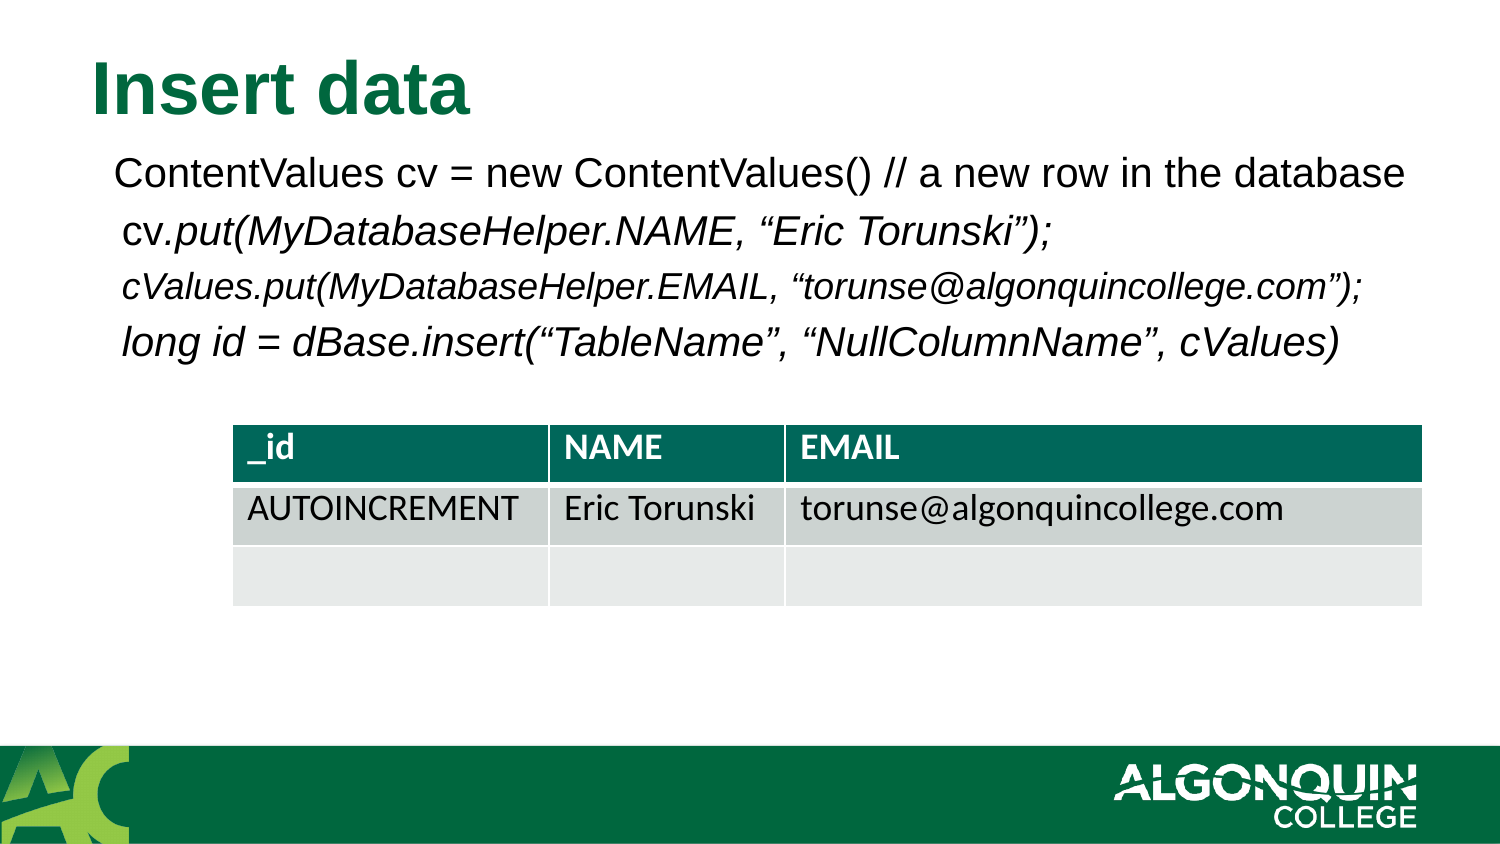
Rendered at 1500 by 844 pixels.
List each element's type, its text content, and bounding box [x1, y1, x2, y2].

table_cell torunse@algonquincollege.com [786, 488, 1422, 545]
table_cell [786, 547, 1422, 606]
list ContentValues cv = new ContentValues() // a new row in the database cv.put(MyDatabaseHelper.NAME, “Eric Torunski”); cValues.put(MyDatabaseHelper.EMAIL, “torunse@algonquincollege.com”); long id = dBase.insert(“TableName”, “NullColumnName”, cValues) [41, 138, 1424, 387]
table_cell [550, 547, 784, 606]
table_header EMAIL [786, 425, 1422, 482]
table_cell AUTOINCREMENT [233, 488, 548, 545]
picture [1, 746, 129, 844]
table_cell [233, 547, 548, 606]
title Insert data [76, 31, 1424, 138]
table_header NAME [550, 425, 784, 482]
table_header _id [233, 425, 548, 482]
table_cell Eric Torunski [550, 488, 784, 545]
